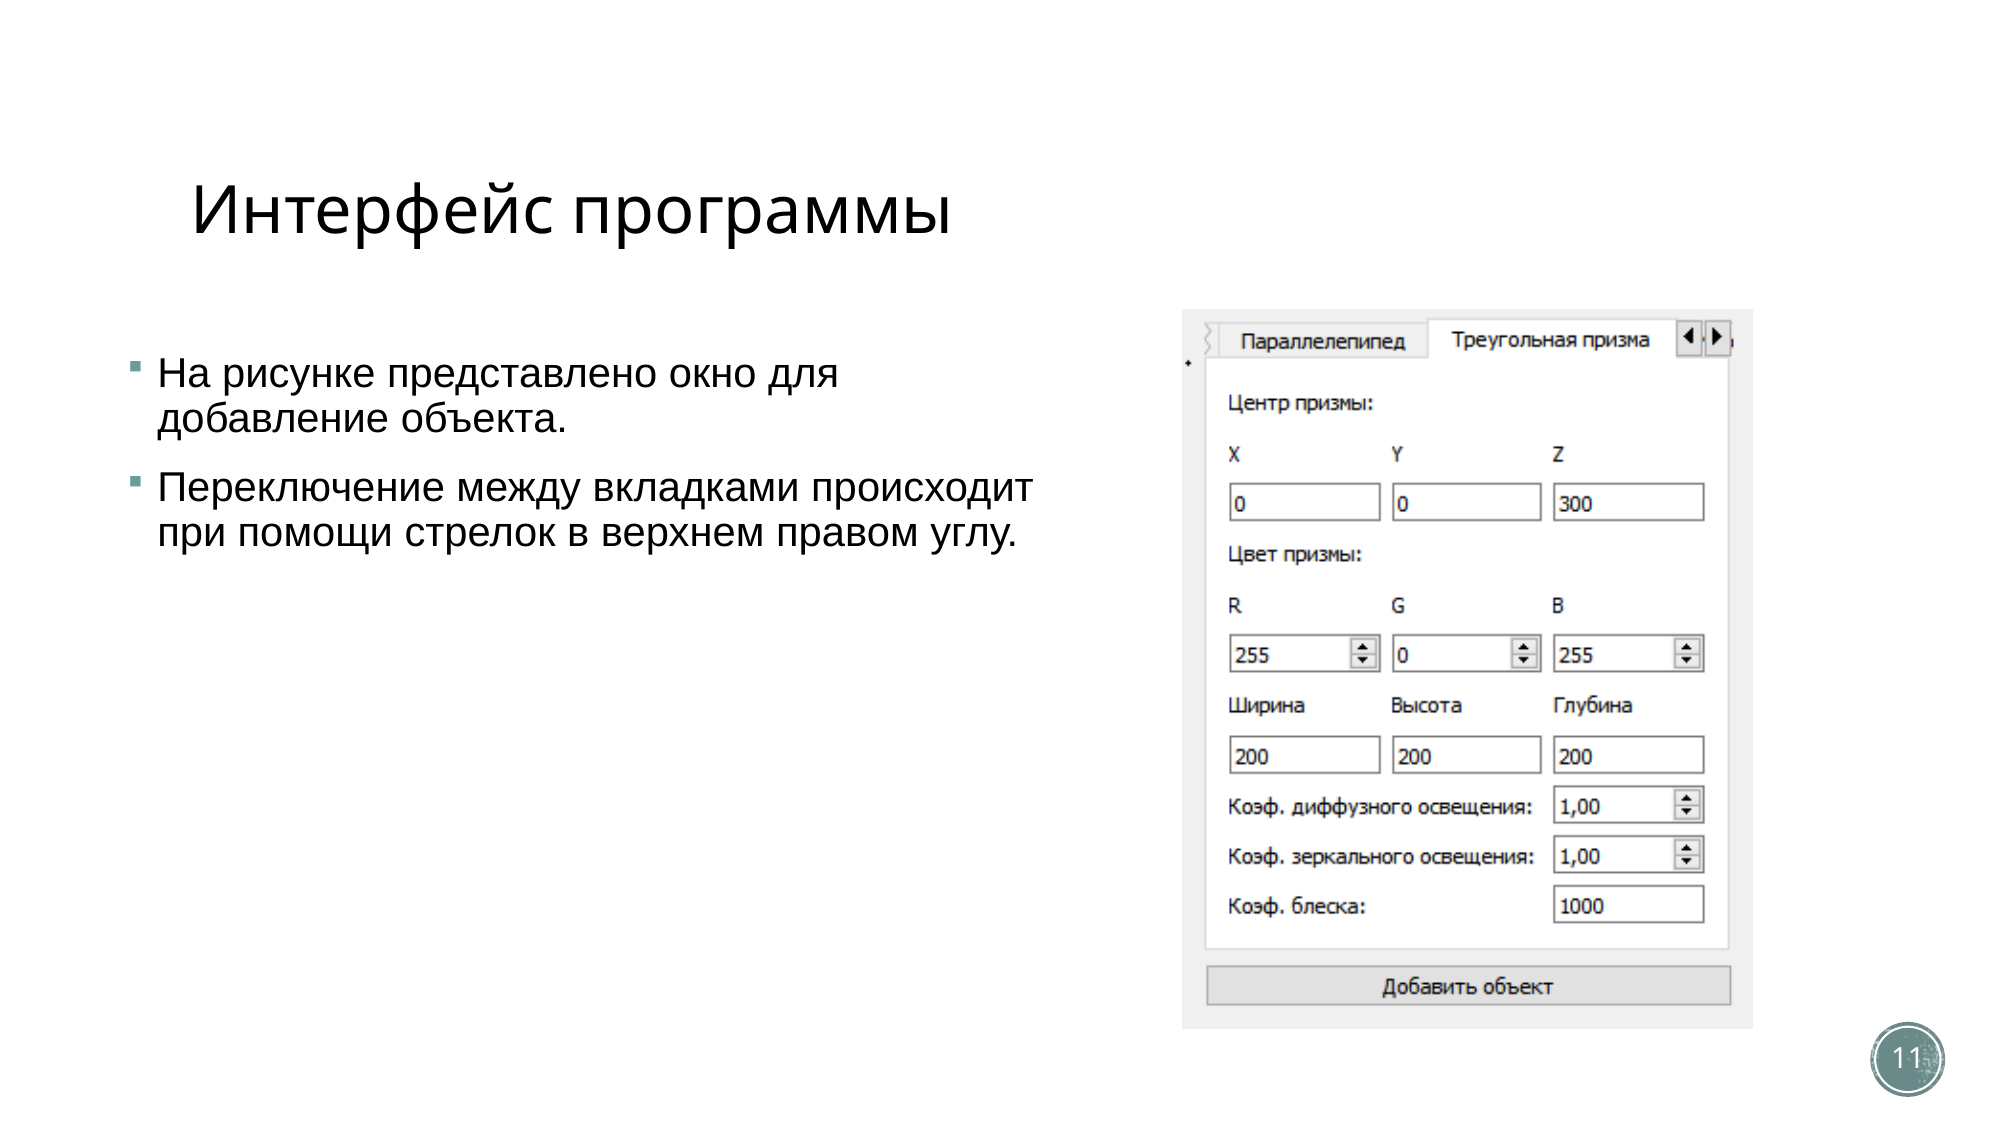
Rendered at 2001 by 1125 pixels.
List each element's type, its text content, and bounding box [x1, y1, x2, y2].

picture [1182, 309, 1753, 1029]
list На рисунке представлено окно для добавление объекта. Переключение между вкладками происходит при помощи стрелок в верхнем правом углу. [112, 343, 1064, 1008]
slide_number 11 [1855, 1028, 1961, 1089]
title Интерфейс программы [175, 79, 1826, 344]
